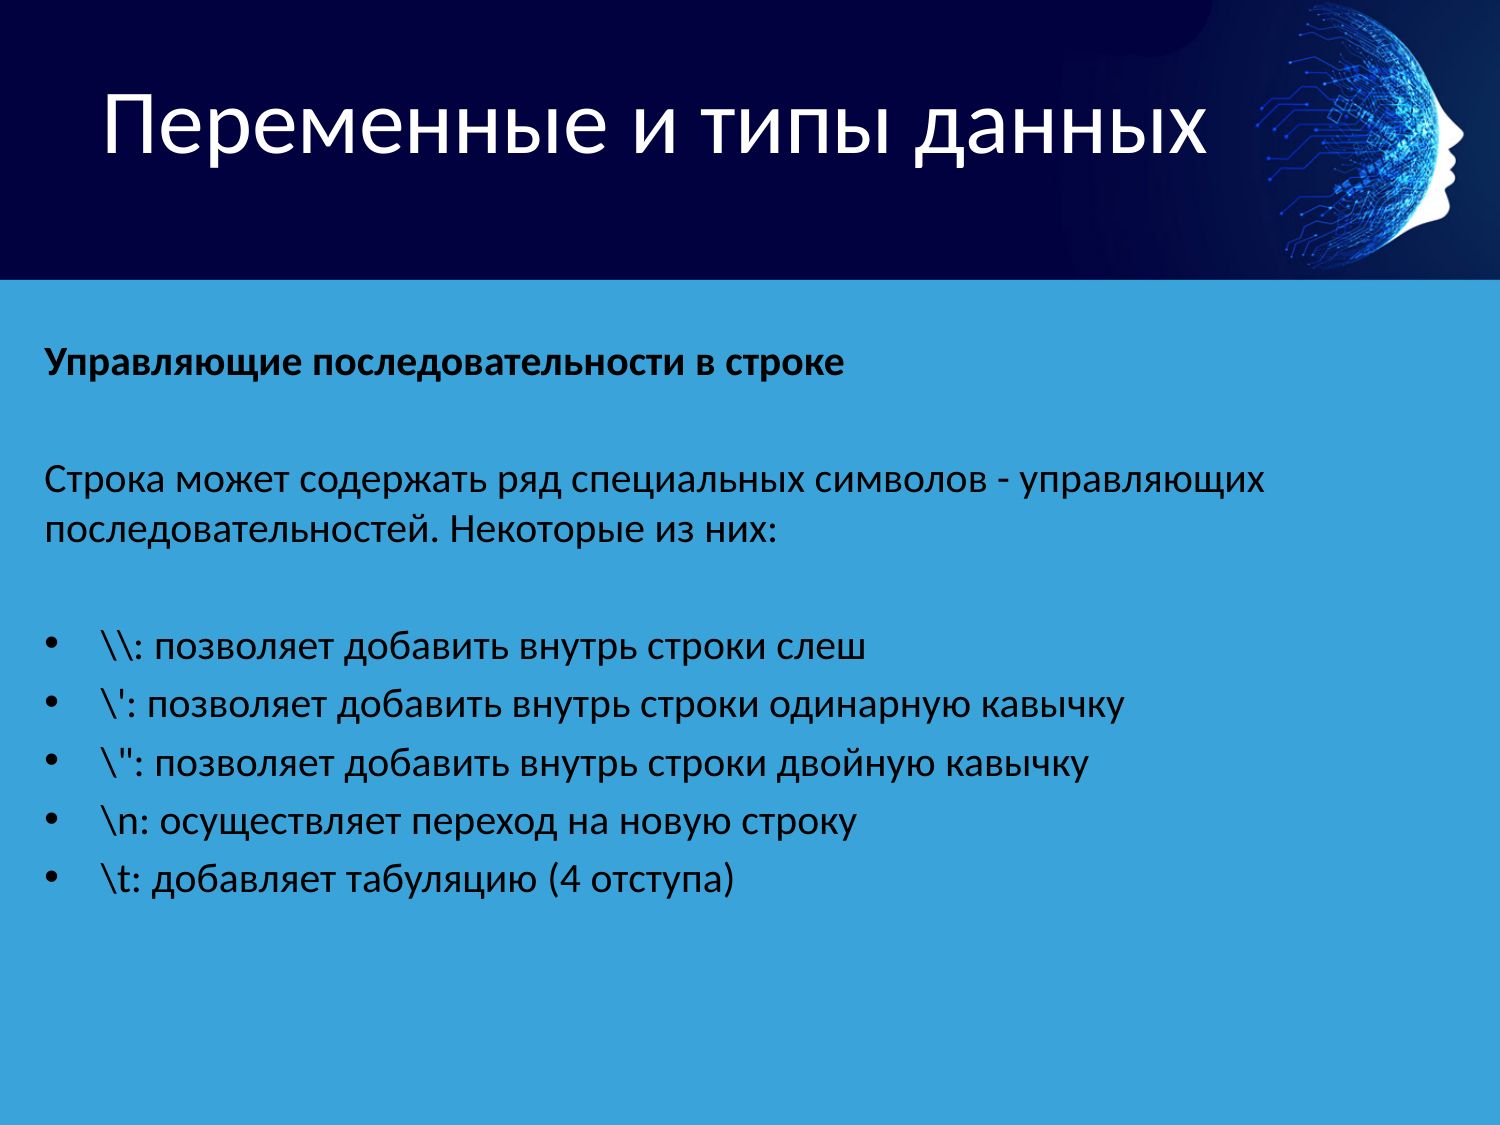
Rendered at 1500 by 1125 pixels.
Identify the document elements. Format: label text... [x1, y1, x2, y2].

picture [0, 0, 1500, 1125]
list Управляющие последовательности в строке Строка может содержать ряд специальных символов - управляющих последовательностей. Некоторые из них: \\: позволяет добавить внутрь строки слеш \': позволяет добавить внутрь строки одинарную кавычку \": позволяет добавить внутрь строки двойную кавычку \n: осуществляет переход на новую строку \t: добавляет табуляцию (4 отступа) [29, 326, 1459, 1035]
title Переменные и типы данных [41, 30, 1270, 203]
